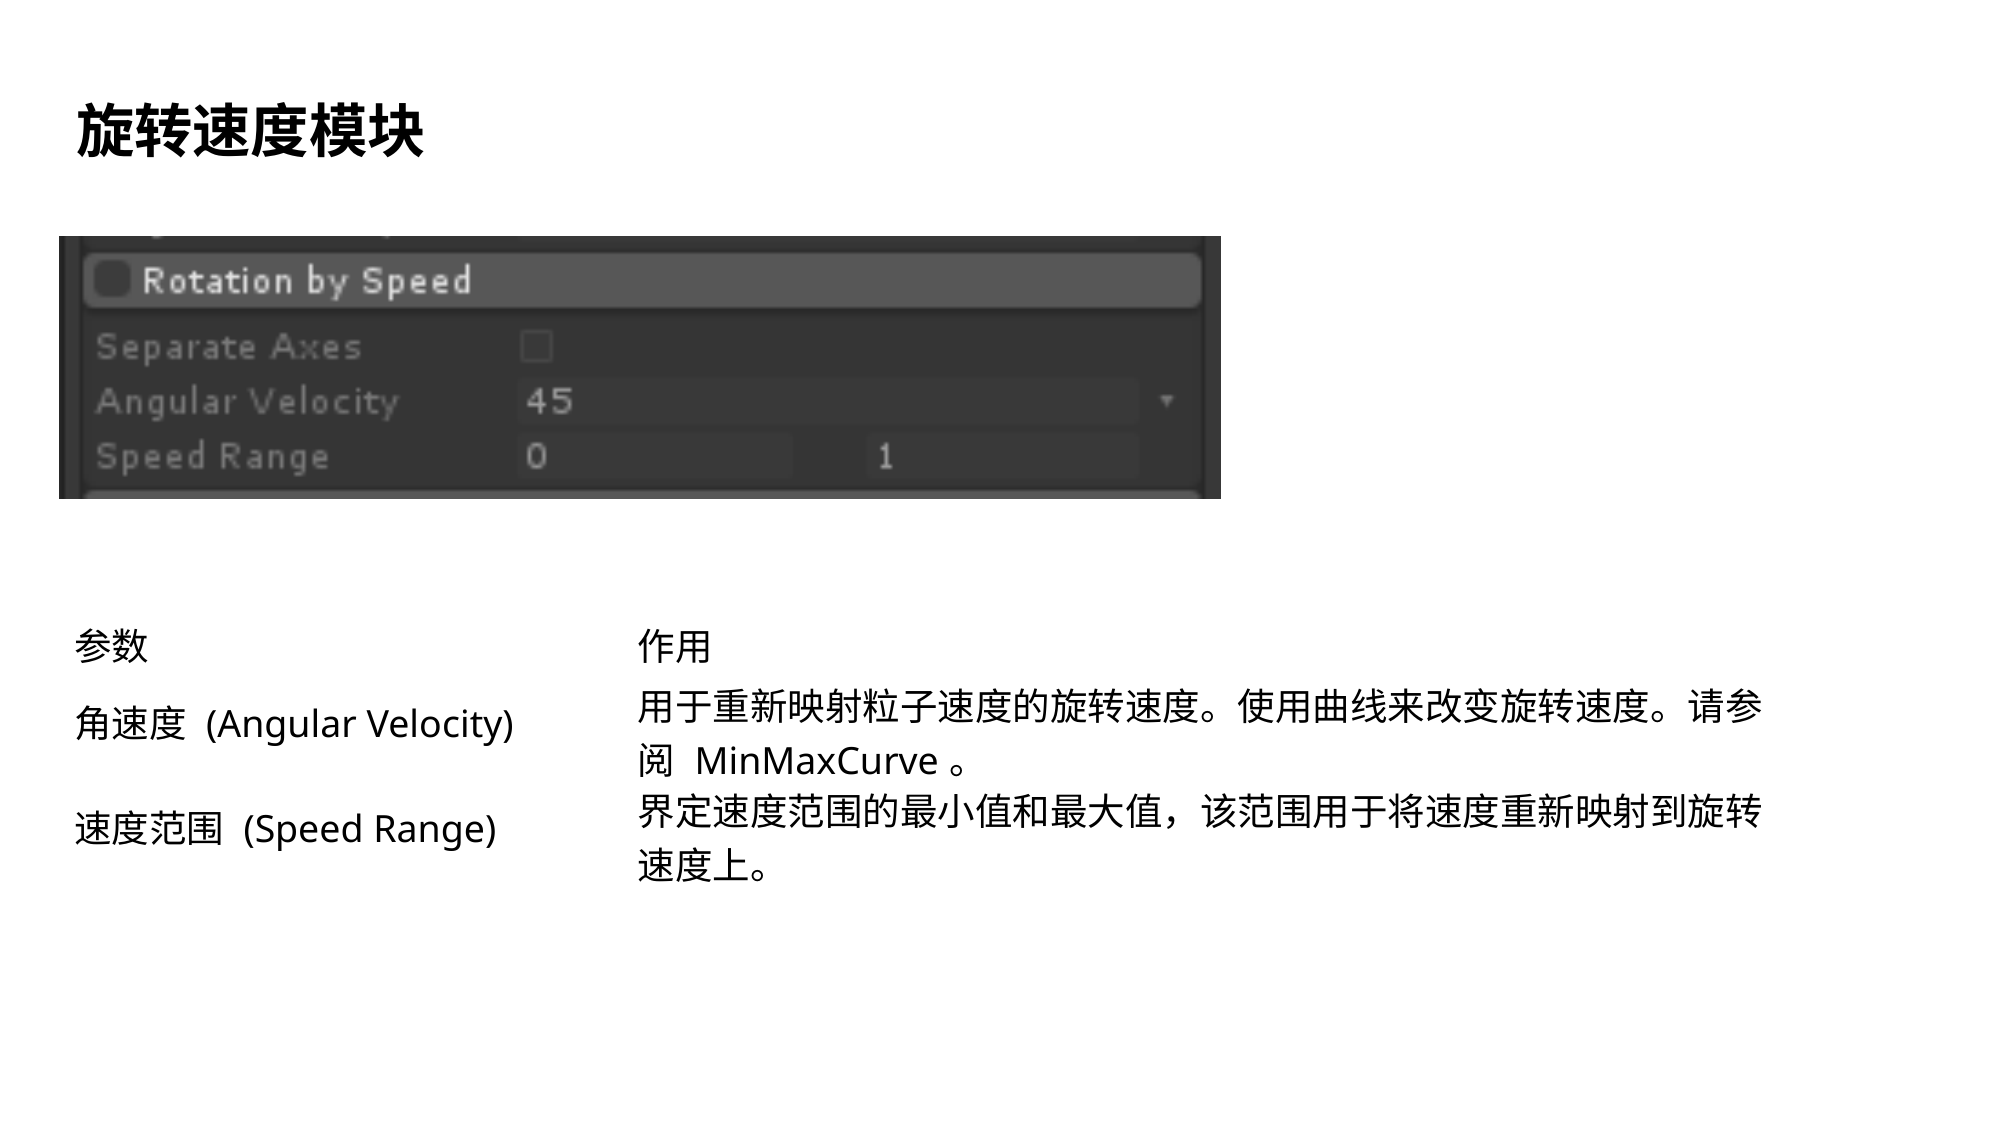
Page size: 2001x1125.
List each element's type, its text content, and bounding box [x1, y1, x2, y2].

table_cell 速度范围 (Speed Range) [59, 774, 623, 879]
table_cell 界定速度范围的最小值和最大值，该范围用于将速度重新映射到旋转速度上。 [623, 774, 1784, 879]
table_header 参数 [59, 609, 623, 669]
table_header 作用 [623, 609, 1784, 669]
table_cell 角速度 (Angular Velocity) [59, 669, 623, 774]
picture [59, 236, 1221, 499]
text_box 旋转速度模块 [61, 86, 441, 172]
table_cell 用于重新映射粒子速度的旋转速度。使用曲线来改变旋转速度。请参阅 MinMaxCurve。 [623, 669, 1784, 774]
